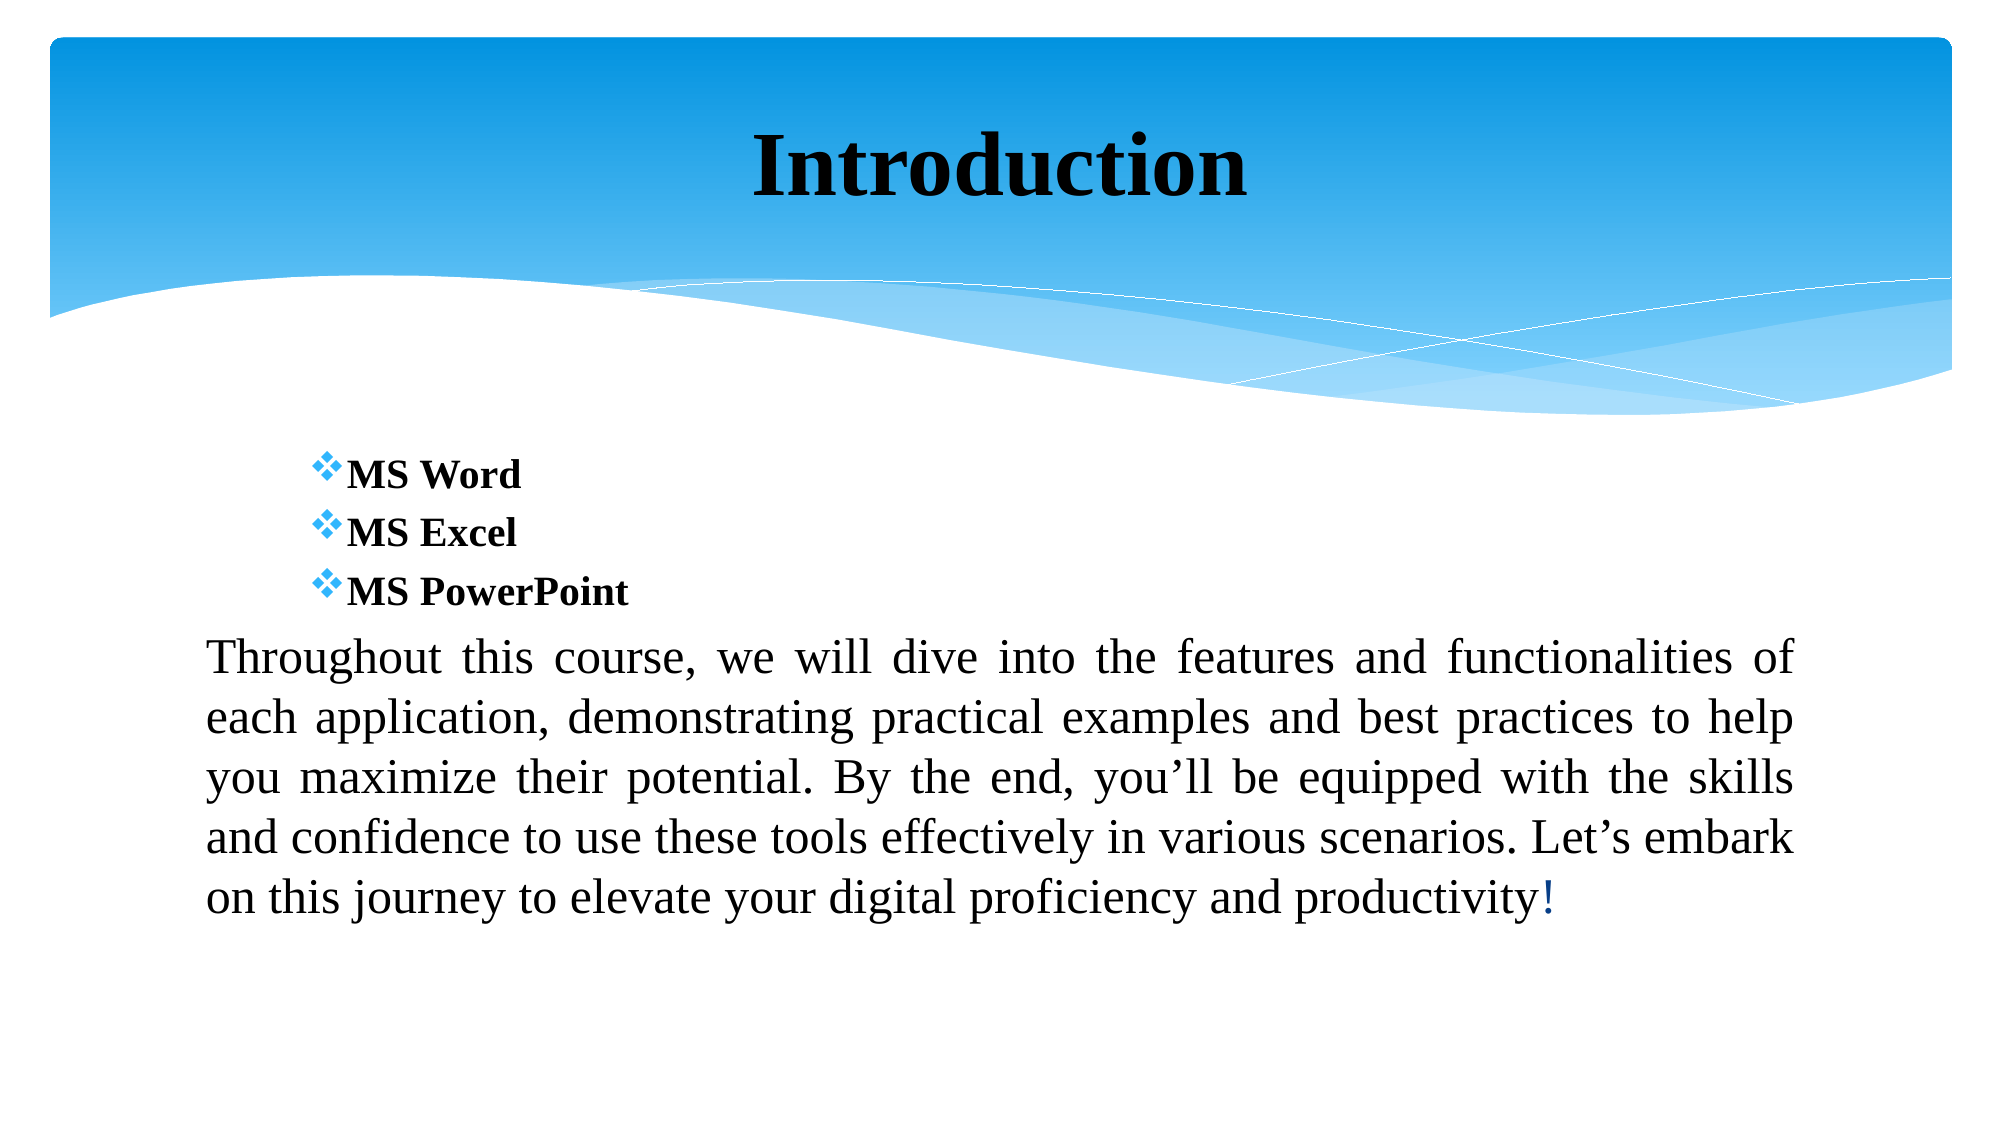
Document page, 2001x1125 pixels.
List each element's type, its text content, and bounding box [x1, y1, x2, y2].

title Introduction [99, 55, 1900, 261]
list MS Word MS Excel MS PowerPoint Throughout this course, we will dive into the features and functionalities of each application, demonstrating practical examples and best practices to help you maximize their potential. By the end, you’ll be equipped with the skills and confidence to use these tools effectively in various scenarios. Let’s embark on this journey to elevate your digital proficiency and productivity! [190, 438, 1812, 1005]
